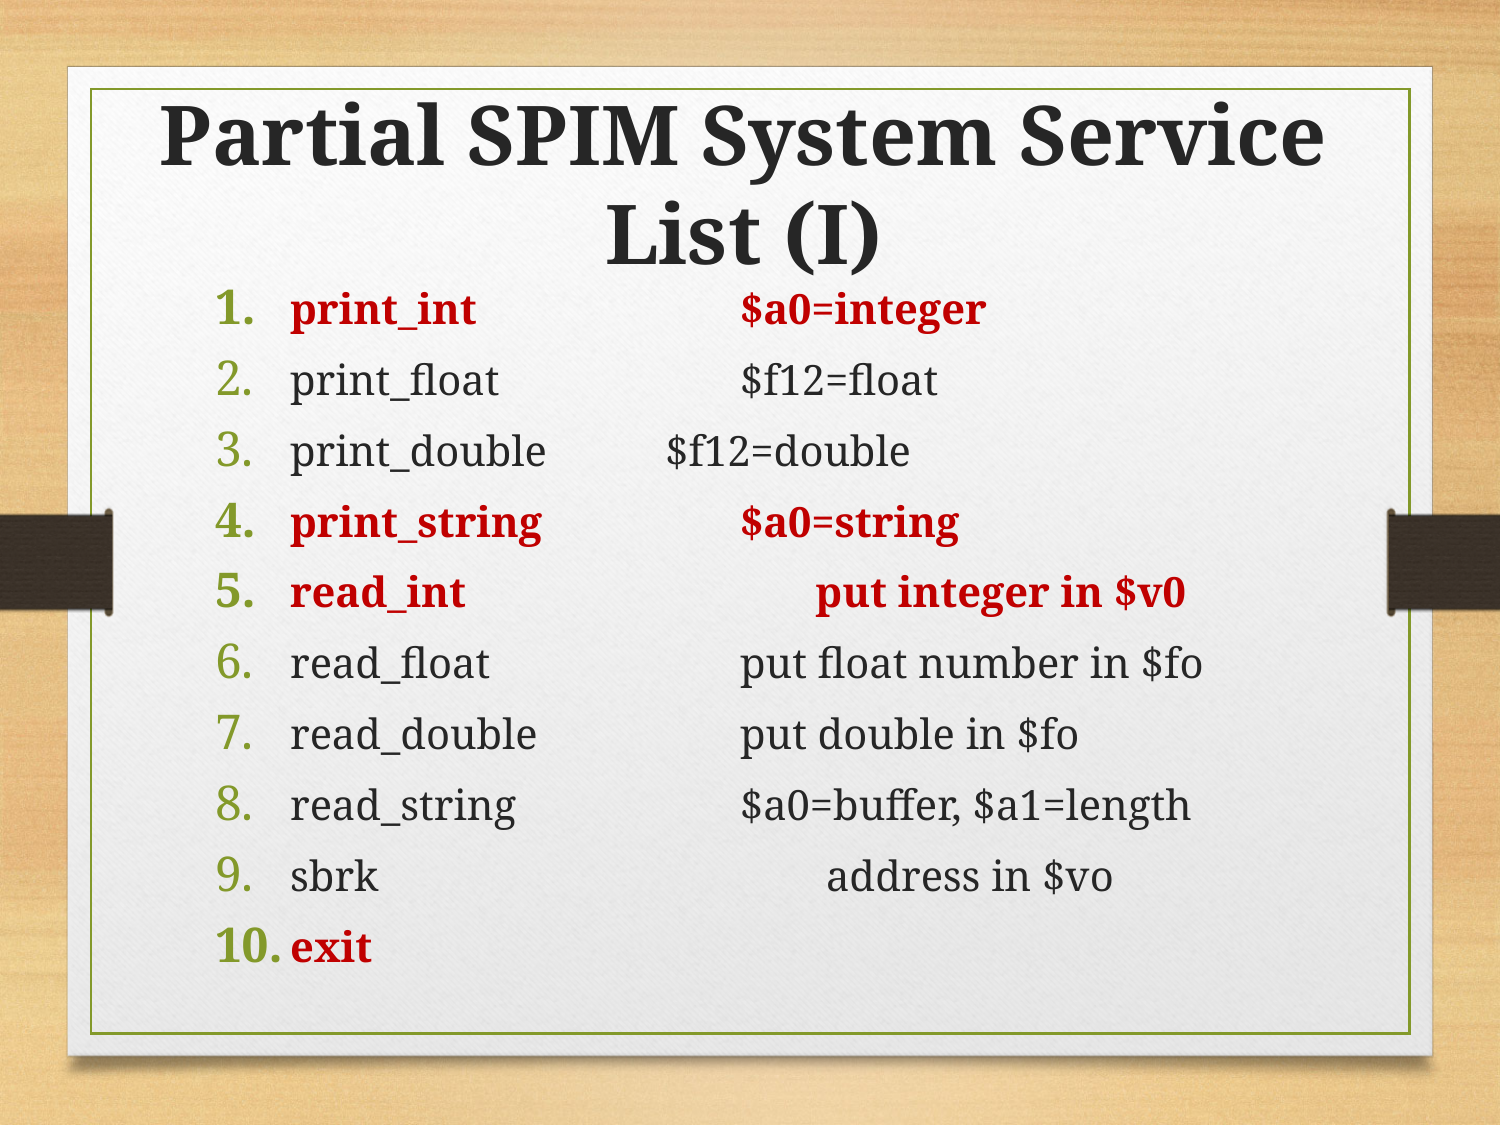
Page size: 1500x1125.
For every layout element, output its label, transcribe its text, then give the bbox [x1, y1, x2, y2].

title Partial SPIM System Service List (I) [75, 75, 1413, 289]
picture [0, 0, 1500, 1125]
list print_int $a0=integer print_float $f12=float print_double $f12=double print_string $a0=string read_int put integer in $v0 read_float put float number in $fo read_double put double in $fo read_string $a0=buffer, $a1=length sbrk address in $vo exit [125, 275, 1400, 1013]
